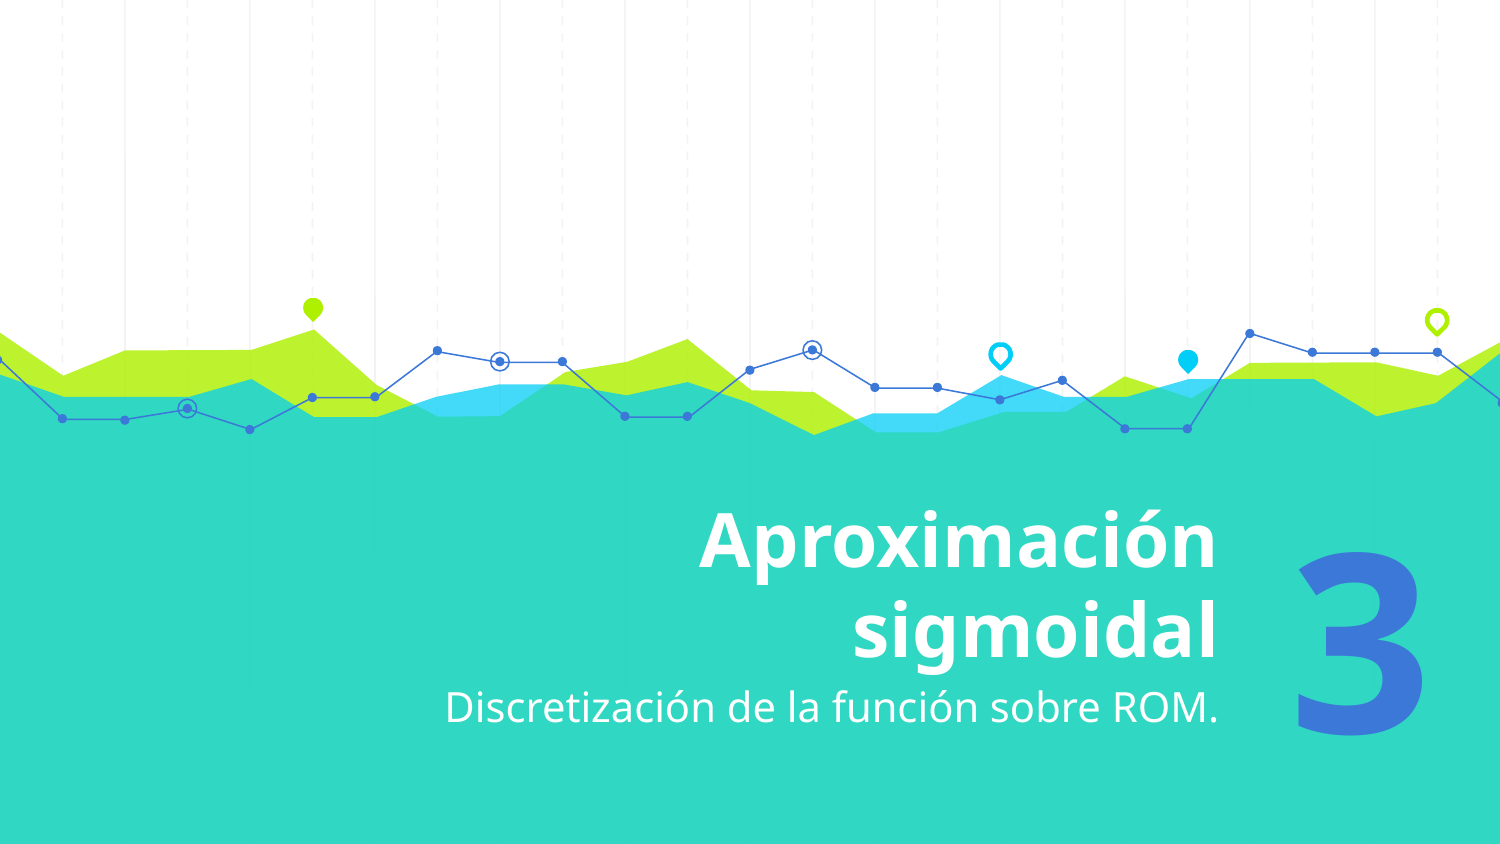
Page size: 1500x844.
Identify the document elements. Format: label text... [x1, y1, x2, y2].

text_box Discretización de la función sobre ROM. [378, 665, 1216, 795]
text_box 3 [1216, 600, 1500, 799]
text_box Aproximación sigmoidal [378, 497, 1235, 665]
